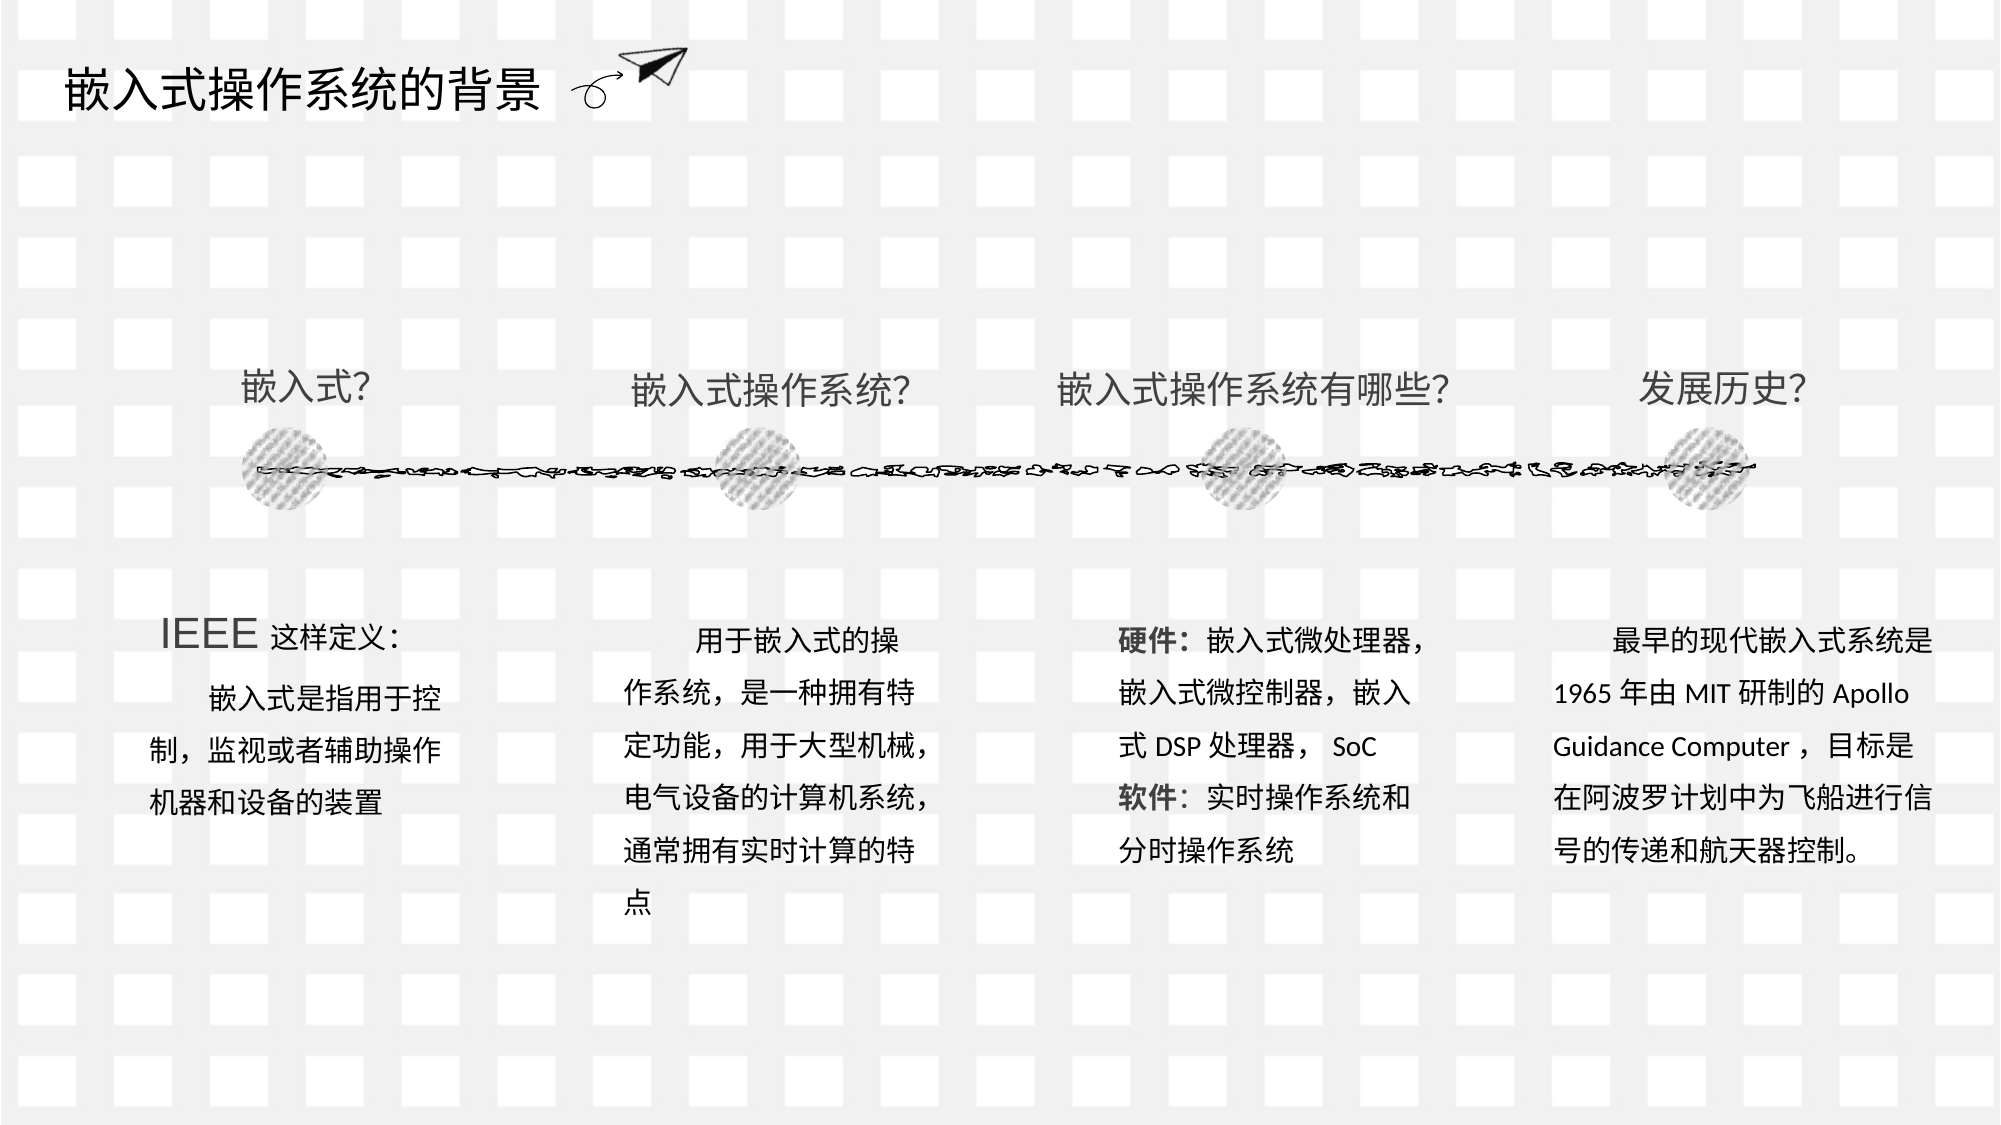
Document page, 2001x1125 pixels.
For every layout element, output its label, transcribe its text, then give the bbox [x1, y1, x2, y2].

text_box 用于嵌入式的操作系统，是一种拥有特定功能，用于大型机械，电气设备的计算机系统，通常拥有实时计算的特点 [608, 597, 938, 928]
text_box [581, 43, 686, 109]
text_box 最早的现代嵌入式系统是1965年由MIT研制的Apollo Guidance Computer，目标是在阿波罗计划中为飞船进行信号的传递和航天器控制。 [1538, 597, 1953, 875]
text_box 嵌入式？ [225, 355, 512, 416]
text_box IEEE这样定义： [144, 597, 480, 665]
text_box 硬件：嵌入式微处理器，嵌入式微控制器，嵌入式DSP处理器，SoC 软件：实时操作系统和分时操作系统 [1103, 597, 1433, 875]
text_box 嵌入式操作系统？ [615, 360, 917, 420]
text_box 嵌入式是指用于控制，监视或者辅助操作机器和设备的装置 [134, 654, 464, 828]
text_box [241, 427, 1755, 511]
text_box 嵌入式操作系统的背景 [48, 52, 559, 125]
picture [0, 0, 2000, 1125]
text_box 嵌入式操作系统有哪些？ [1042, 358, 1531, 419]
text_box 发展历史？ [1624, 357, 2000, 418]
